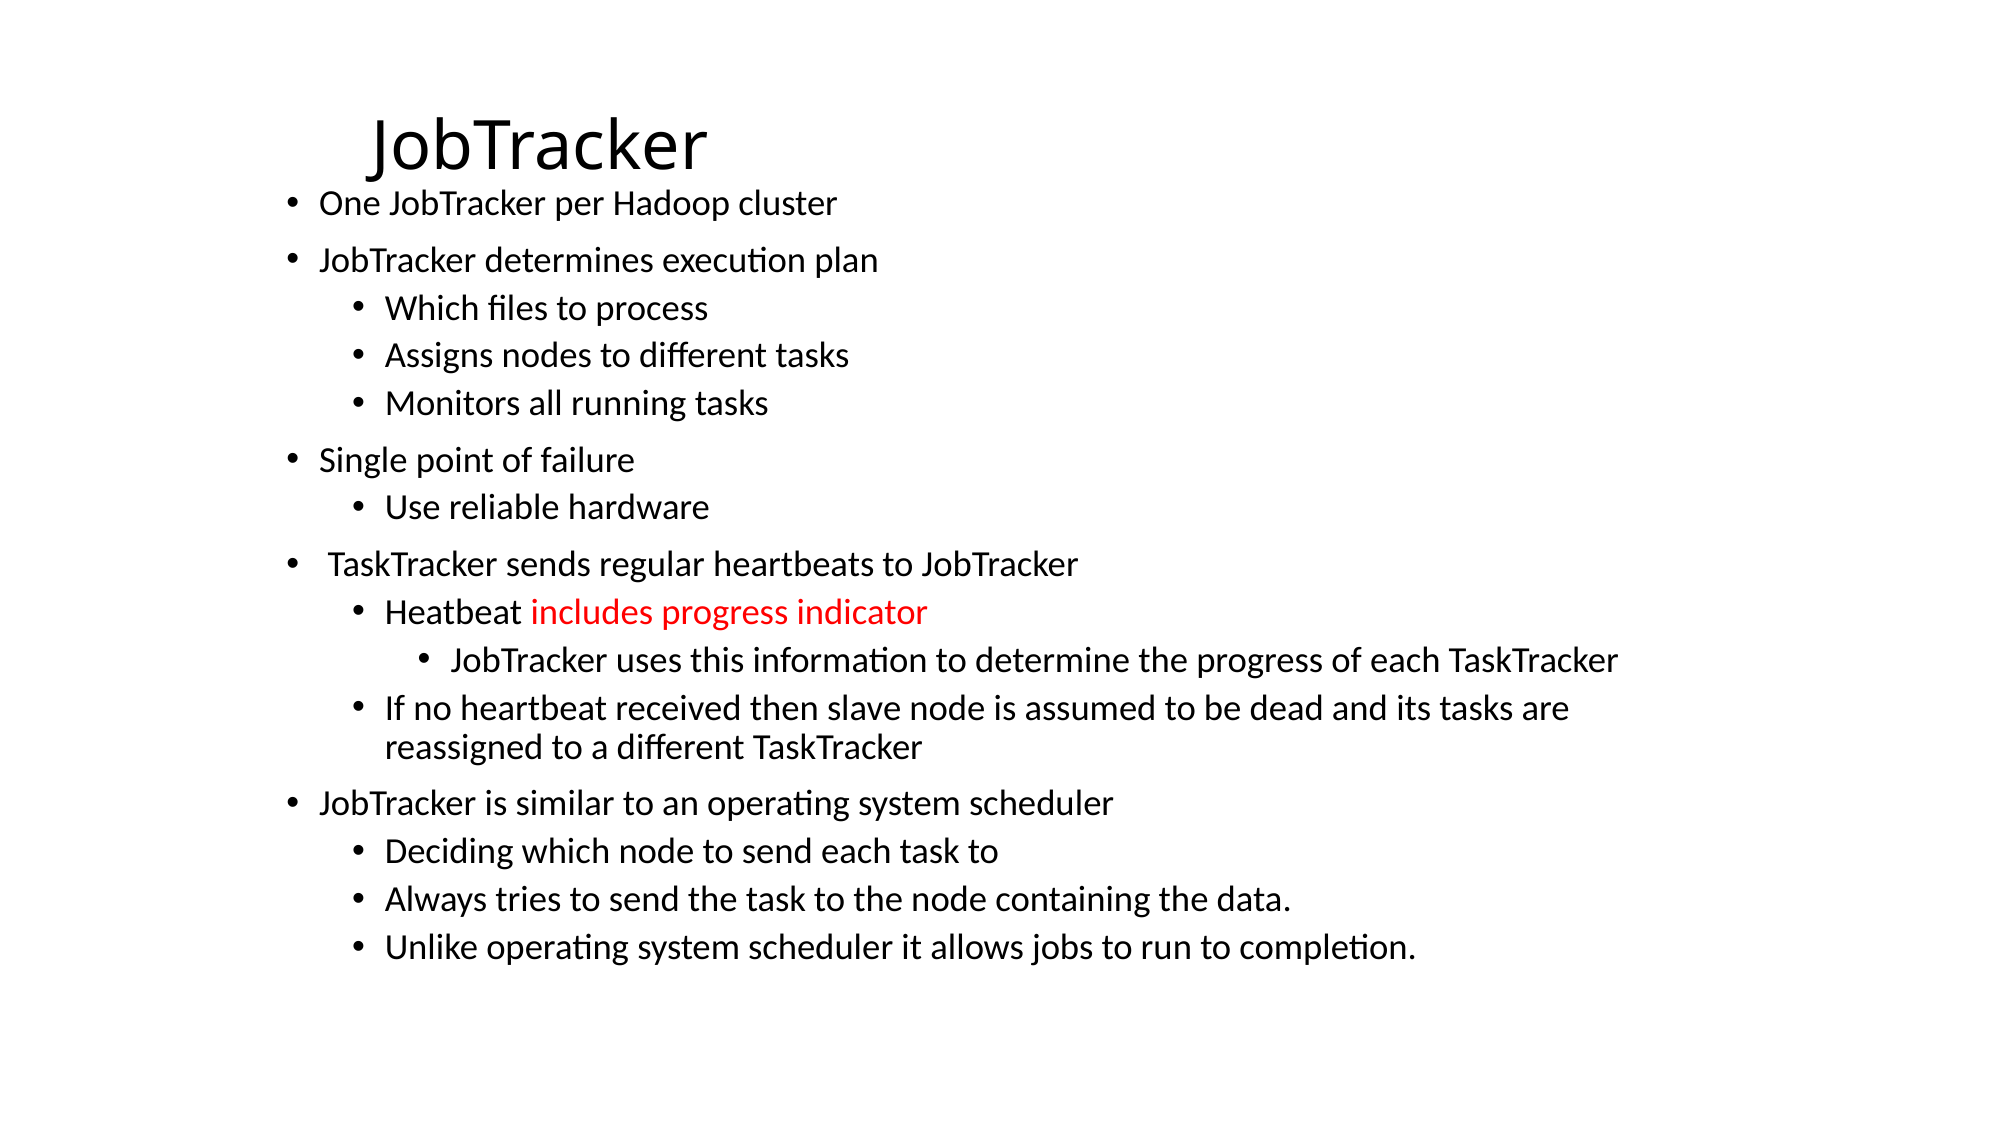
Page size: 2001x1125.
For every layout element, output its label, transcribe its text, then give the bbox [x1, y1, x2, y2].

list One JobTracker per Hadoop cluster JobTracker determines execution plan Which files to process Assigns nodes to different tasks Monitors all running tasks Single point of failure Use reliable hardware TaskTracker sends regular heartbeats to JobTracker Heatbeat includes progress indicator JobTracker uses this information to determine the progress of each TaskTracker If no heartbeat received then slave node is assumed to be dead and its tasks are reassigned to a different TaskTracker JobTracker is similar to an operating system scheduler Deciding which node to send each task to Always tries to send the task to the node containing the data. Unlike operating system scheduler it allows jobs to run to completion. [271, 176, 1689, 985]
title JobTracker [356, 90, 1693, 205]
